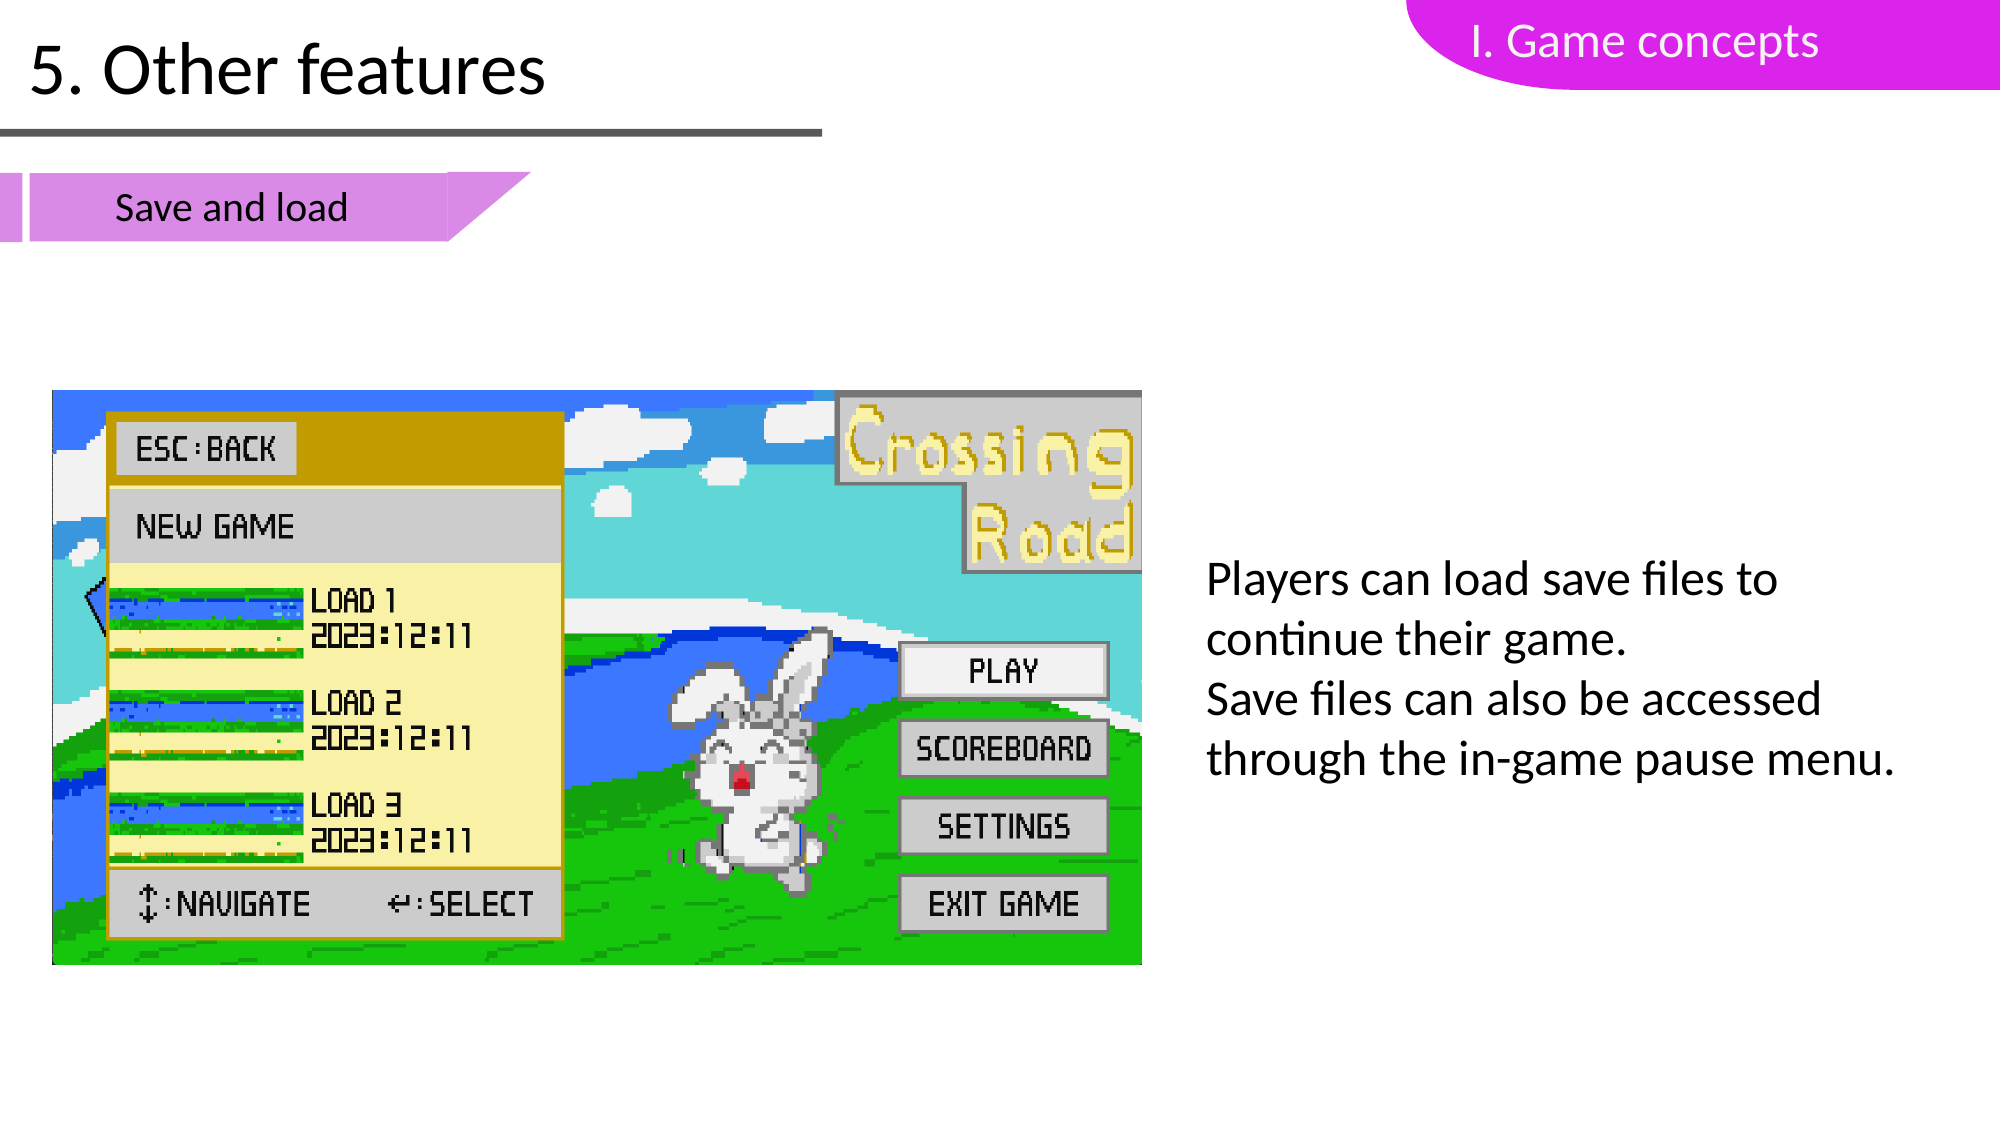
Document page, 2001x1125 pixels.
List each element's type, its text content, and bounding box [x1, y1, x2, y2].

text_box [0, 128, 13, 138]
text_box [817, 128, 823, 138]
text_box I. Game concepts [1455, 0, 1905, 75]
text_box [0, 172, 23, 243]
text_box [29, 172, 446, 242]
text_box [446, 170, 535, 245]
text_box [1575, 0, 2000, 91]
text_box Save and load [29, 172, 436, 238]
picture [52, 390, 1142, 966]
text_box [1481, 75, 1575, 91]
text_box Players can load save files to continue their game. Save files can also be accessed through the in-game pause menu. [1191, 538, 1930, 793]
text_box [1405, 0, 1455, 64]
title 5. Other features [13, 11, 817, 215]
